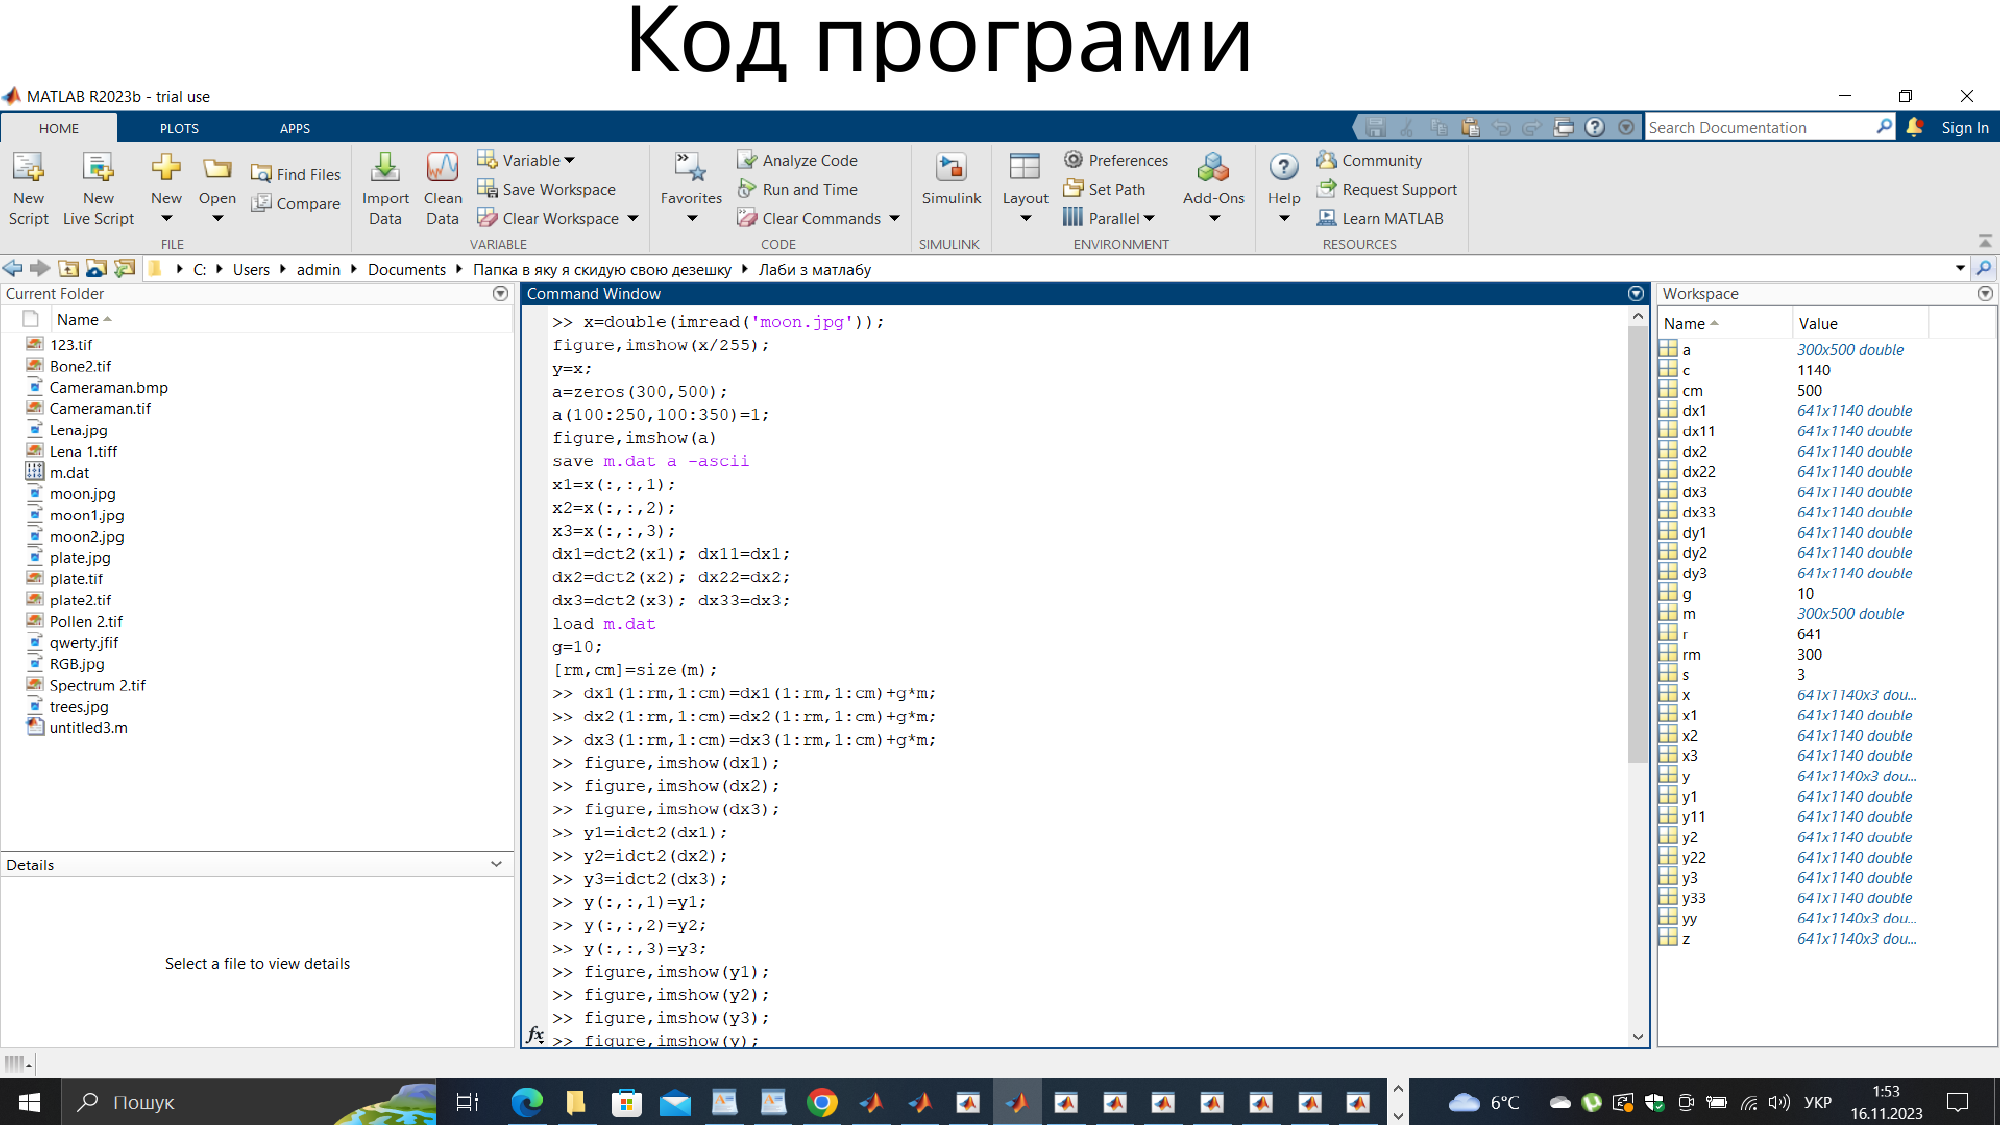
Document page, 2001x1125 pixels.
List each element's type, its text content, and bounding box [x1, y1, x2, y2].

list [0, 82, 2000, 1125]
title Код програми [608, 0, 2000, 82]
